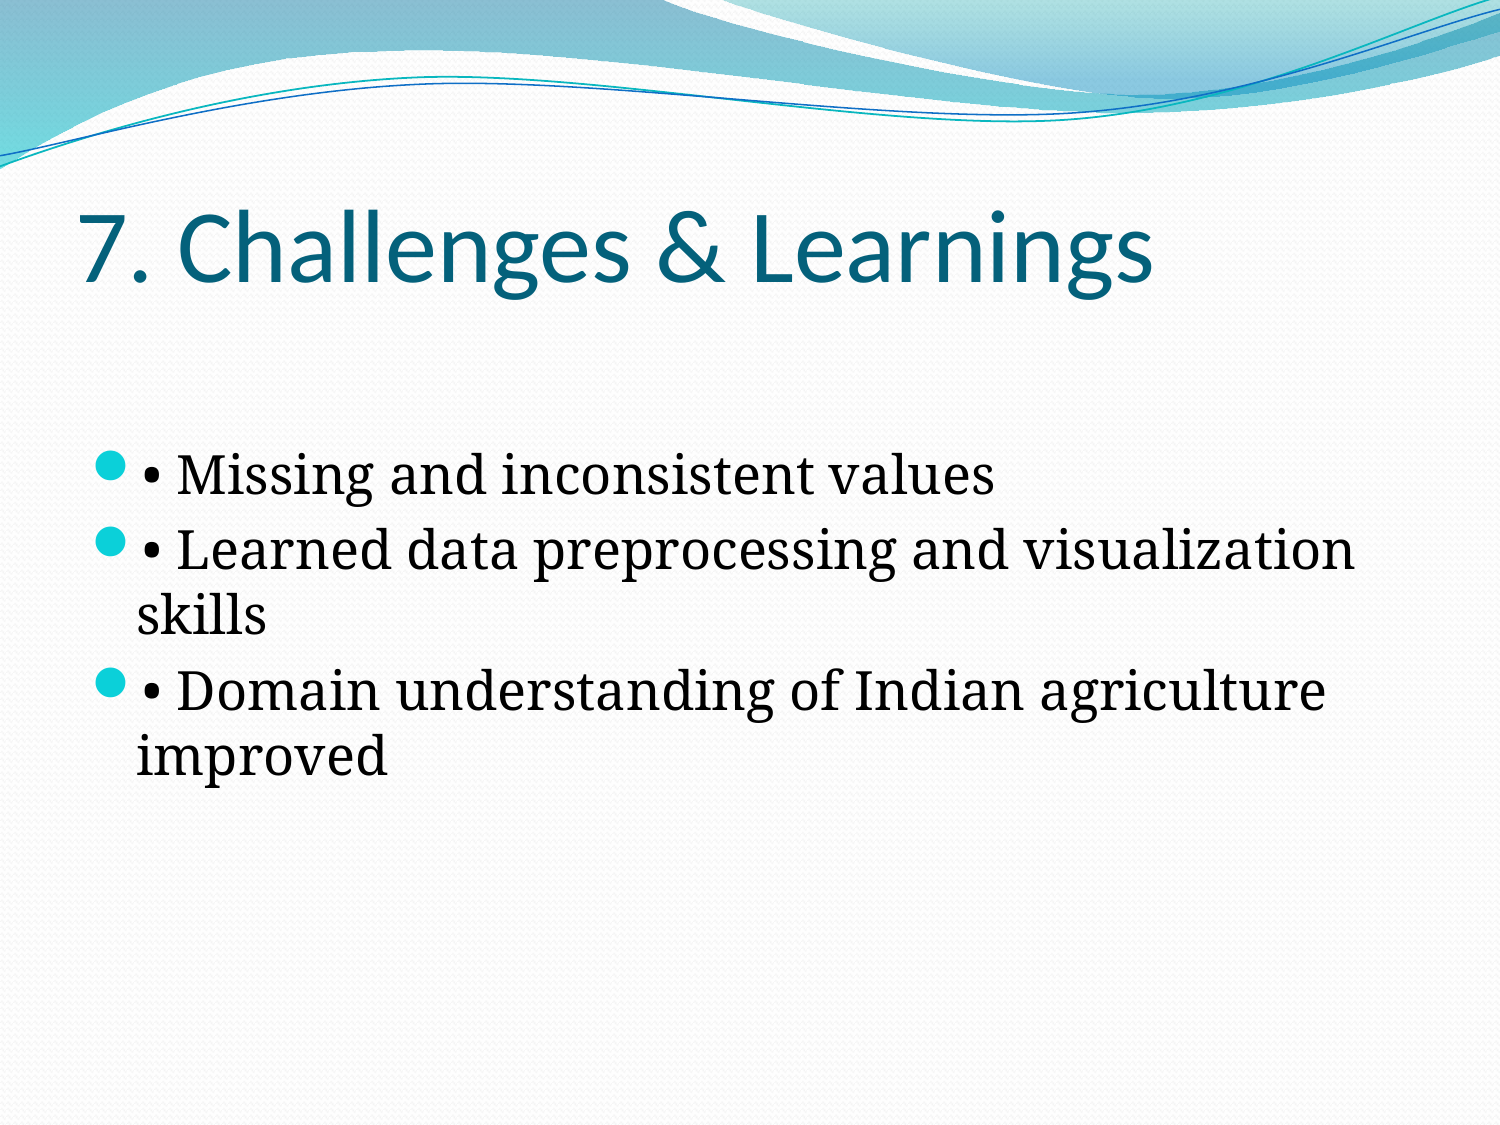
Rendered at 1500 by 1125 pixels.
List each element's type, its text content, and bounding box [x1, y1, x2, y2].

list • Missing and inconsistent values • Learned data preprocessing and visualization skills • Domain understanding of Indian agriculture improved [76, 432, 1427, 1125]
title 7. Challenges & Learnings [75, 115, 1425, 303]
